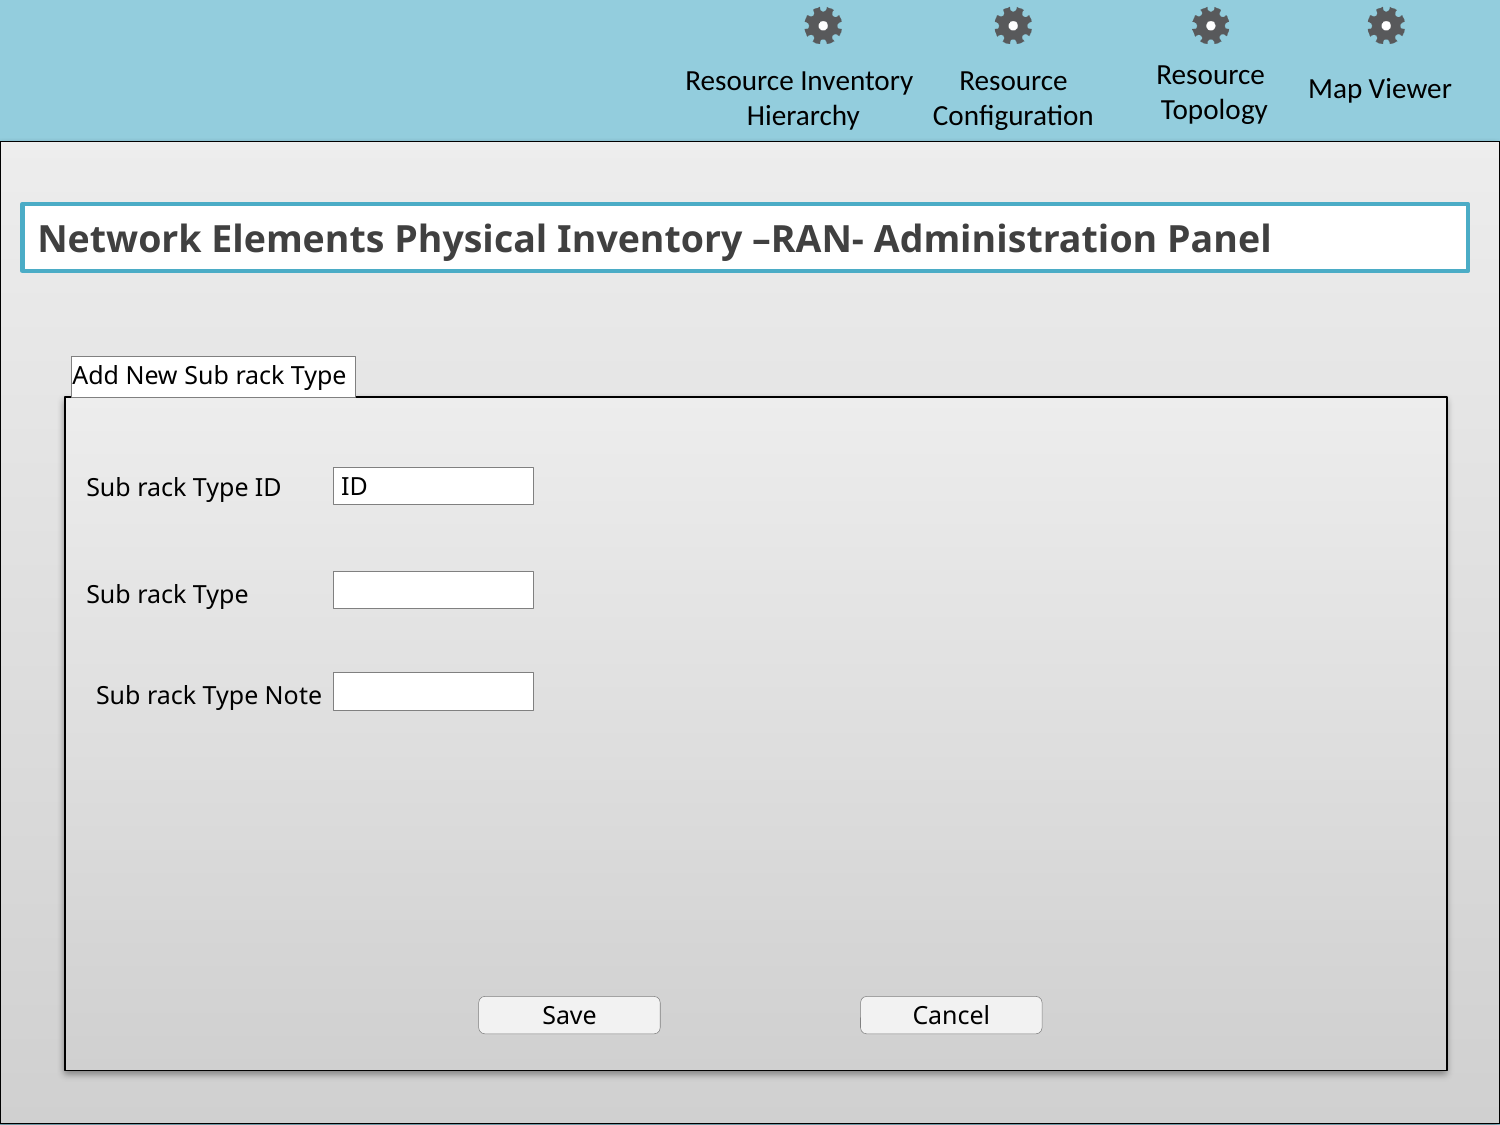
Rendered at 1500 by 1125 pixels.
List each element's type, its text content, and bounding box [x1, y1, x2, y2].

text_box Add New Sub rack Type [71, 356, 356, 398]
picture [1191, 5, 1230, 44]
text_box Sub rack Type [71, 575, 264, 614]
text_box Sub rack Type Note [80, 676, 338, 744]
picture [804, 5, 843, 44]
text_box Resource Topology [1095, 48, 1326, 133]
picture [1367, 5, 1406, 44]
text_box Map Viewer [1293, 62, 1467, 112]
text_box [331, 670, 536, 712]
text_box Save [476, 994, 663, 1036]
text_box [331, 569, 536, 611]
text_box Resource Inventory Hierarchy [652, 53, 947, 139]
text_box Cancel [858, 994, 1045, 1036]
text_box ID [331, 465, 536, 506]
text_box [64, 396, 1448, 1071]
text_box [0, 141, 1500, 1124]
text_box Sub rack Type ID [71, 468, 321, 506]
text_box Resource Configuration [947, 53, 1113, 139]
text_box Network Elements Physical Inventory –RAN- Administration Panel [20, 202, 1470, 273]
picture [994, 5, 1033, 44]
